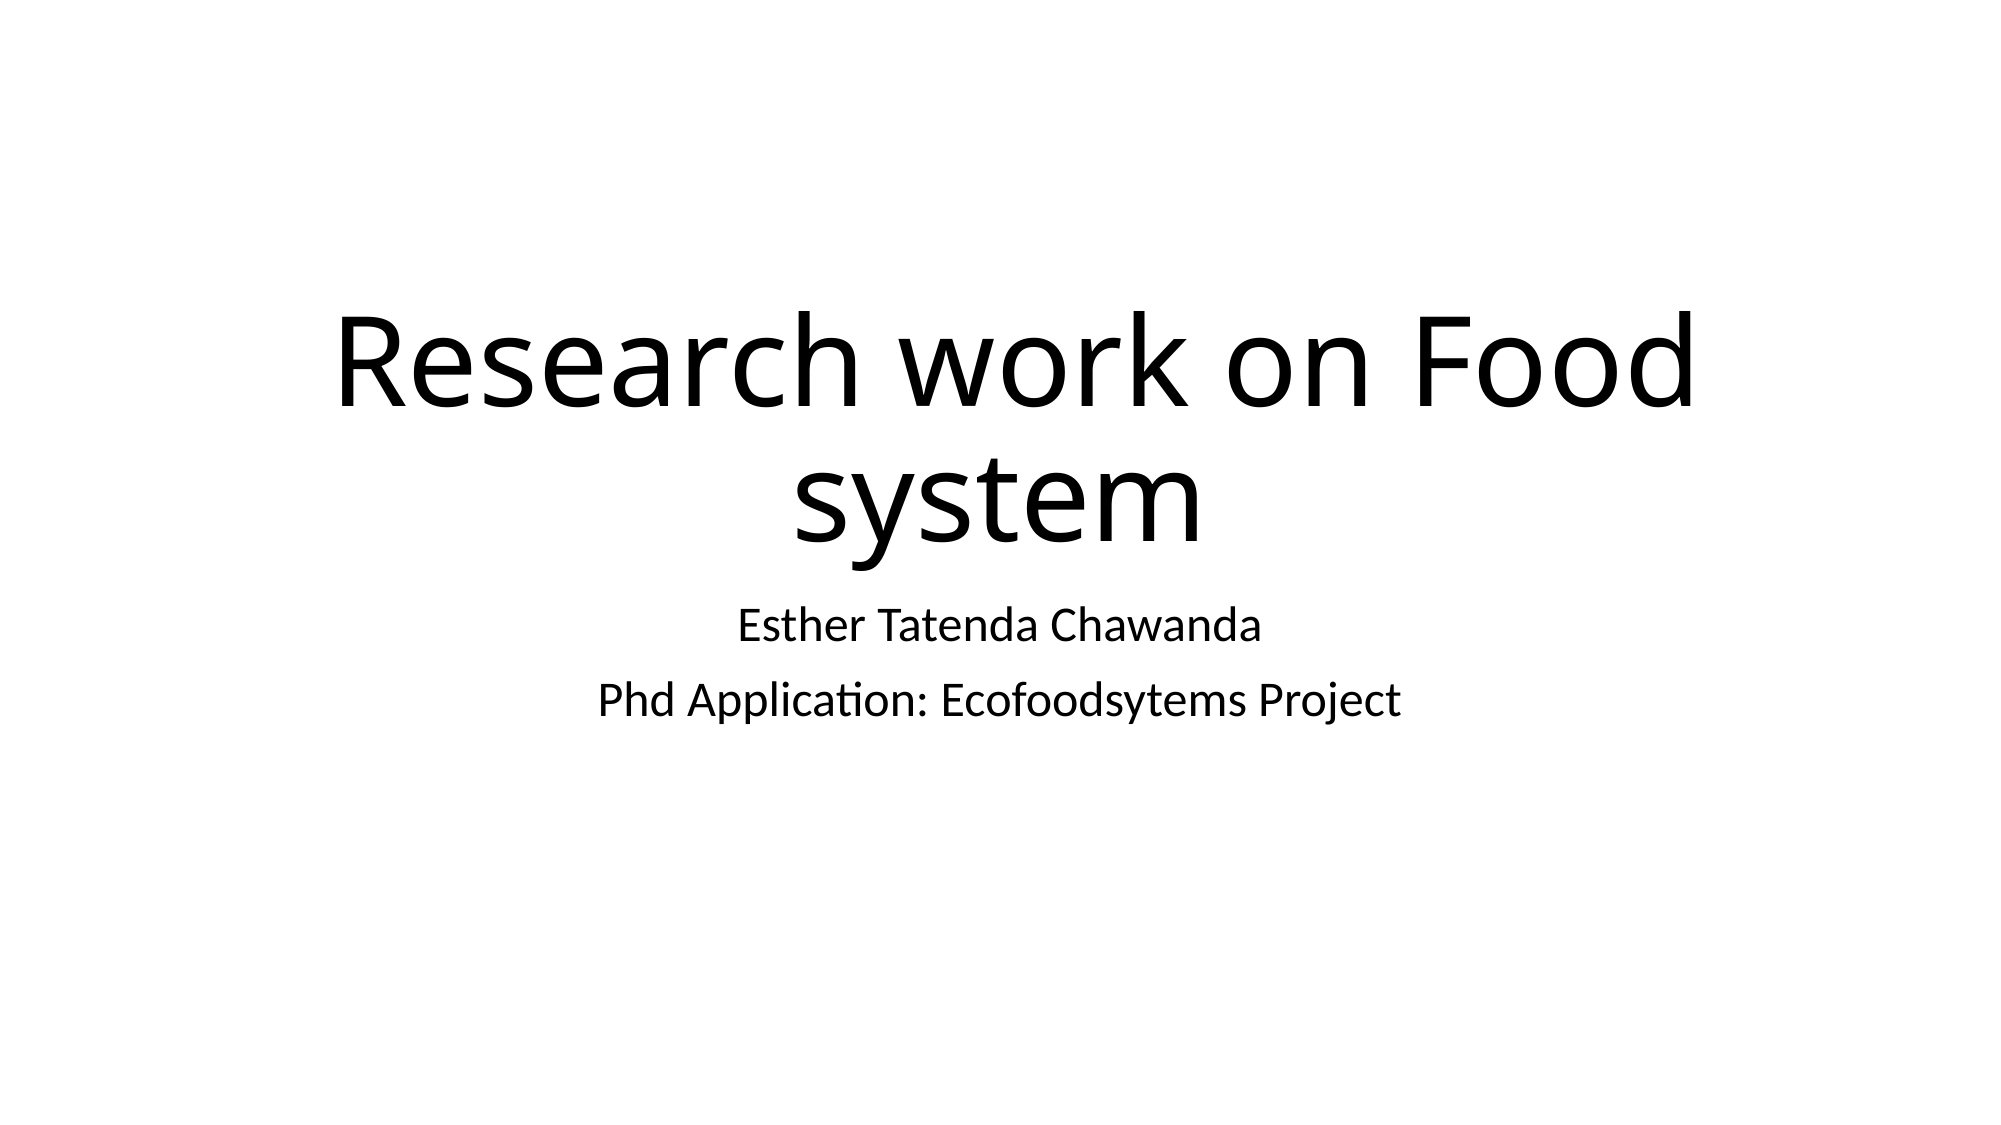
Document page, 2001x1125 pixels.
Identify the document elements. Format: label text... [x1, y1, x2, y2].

title Research work on Food system [249, 184, 1750, 576]
subtitle Esther Tatenda Chawanda Phd Application: Ecofoodsytems Project [249, 590, 1750, 863]
